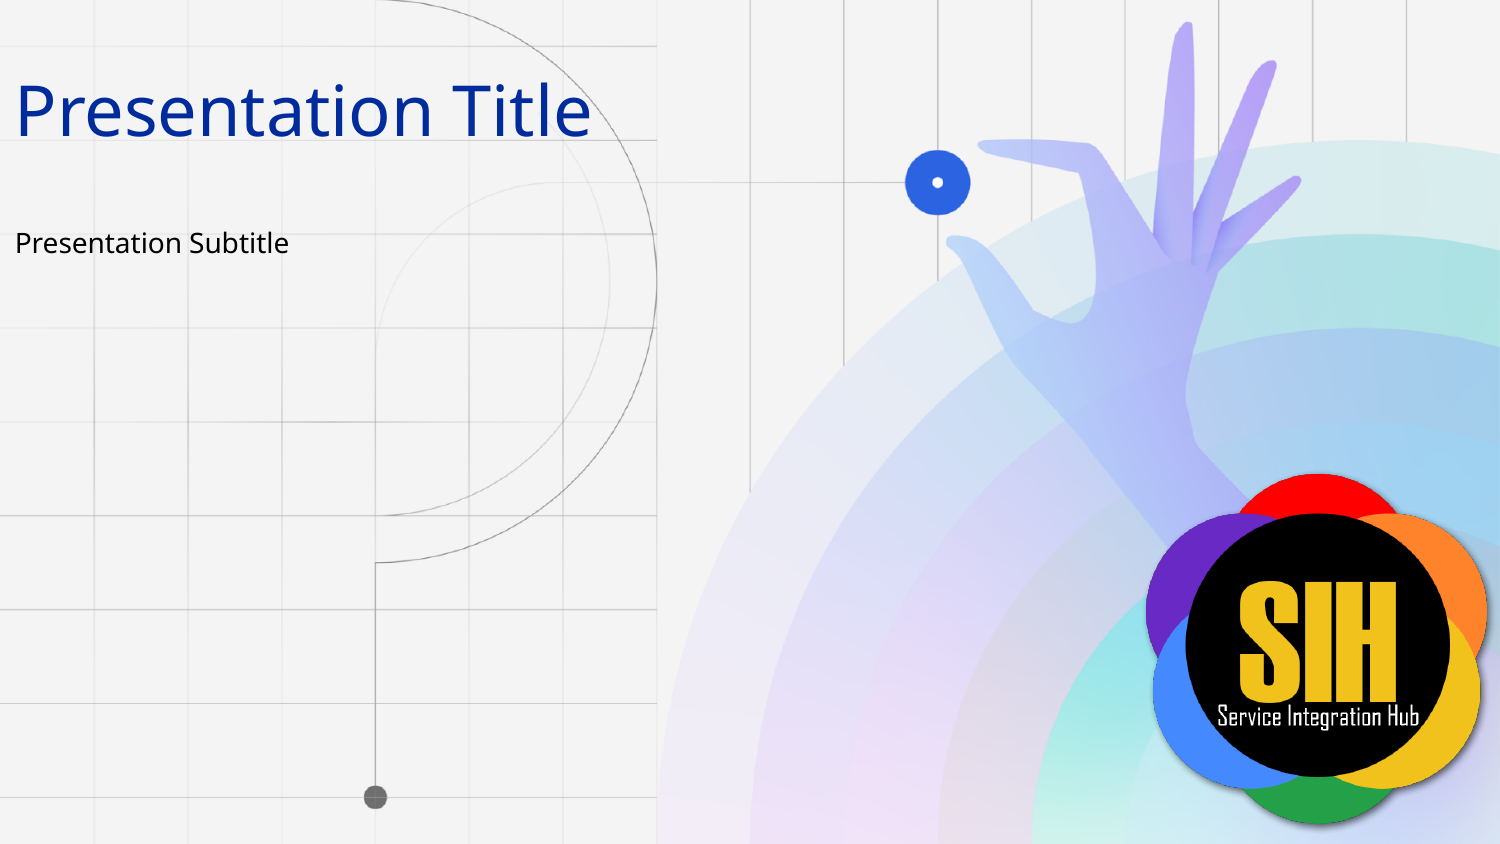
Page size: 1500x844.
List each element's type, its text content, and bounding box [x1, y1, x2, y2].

subtitle Presentation Subtitle [0, 217, 1126, 284]
title Presentation Title [0, 0, 1126, 217]
picture [0, 0, 1500, 844]
